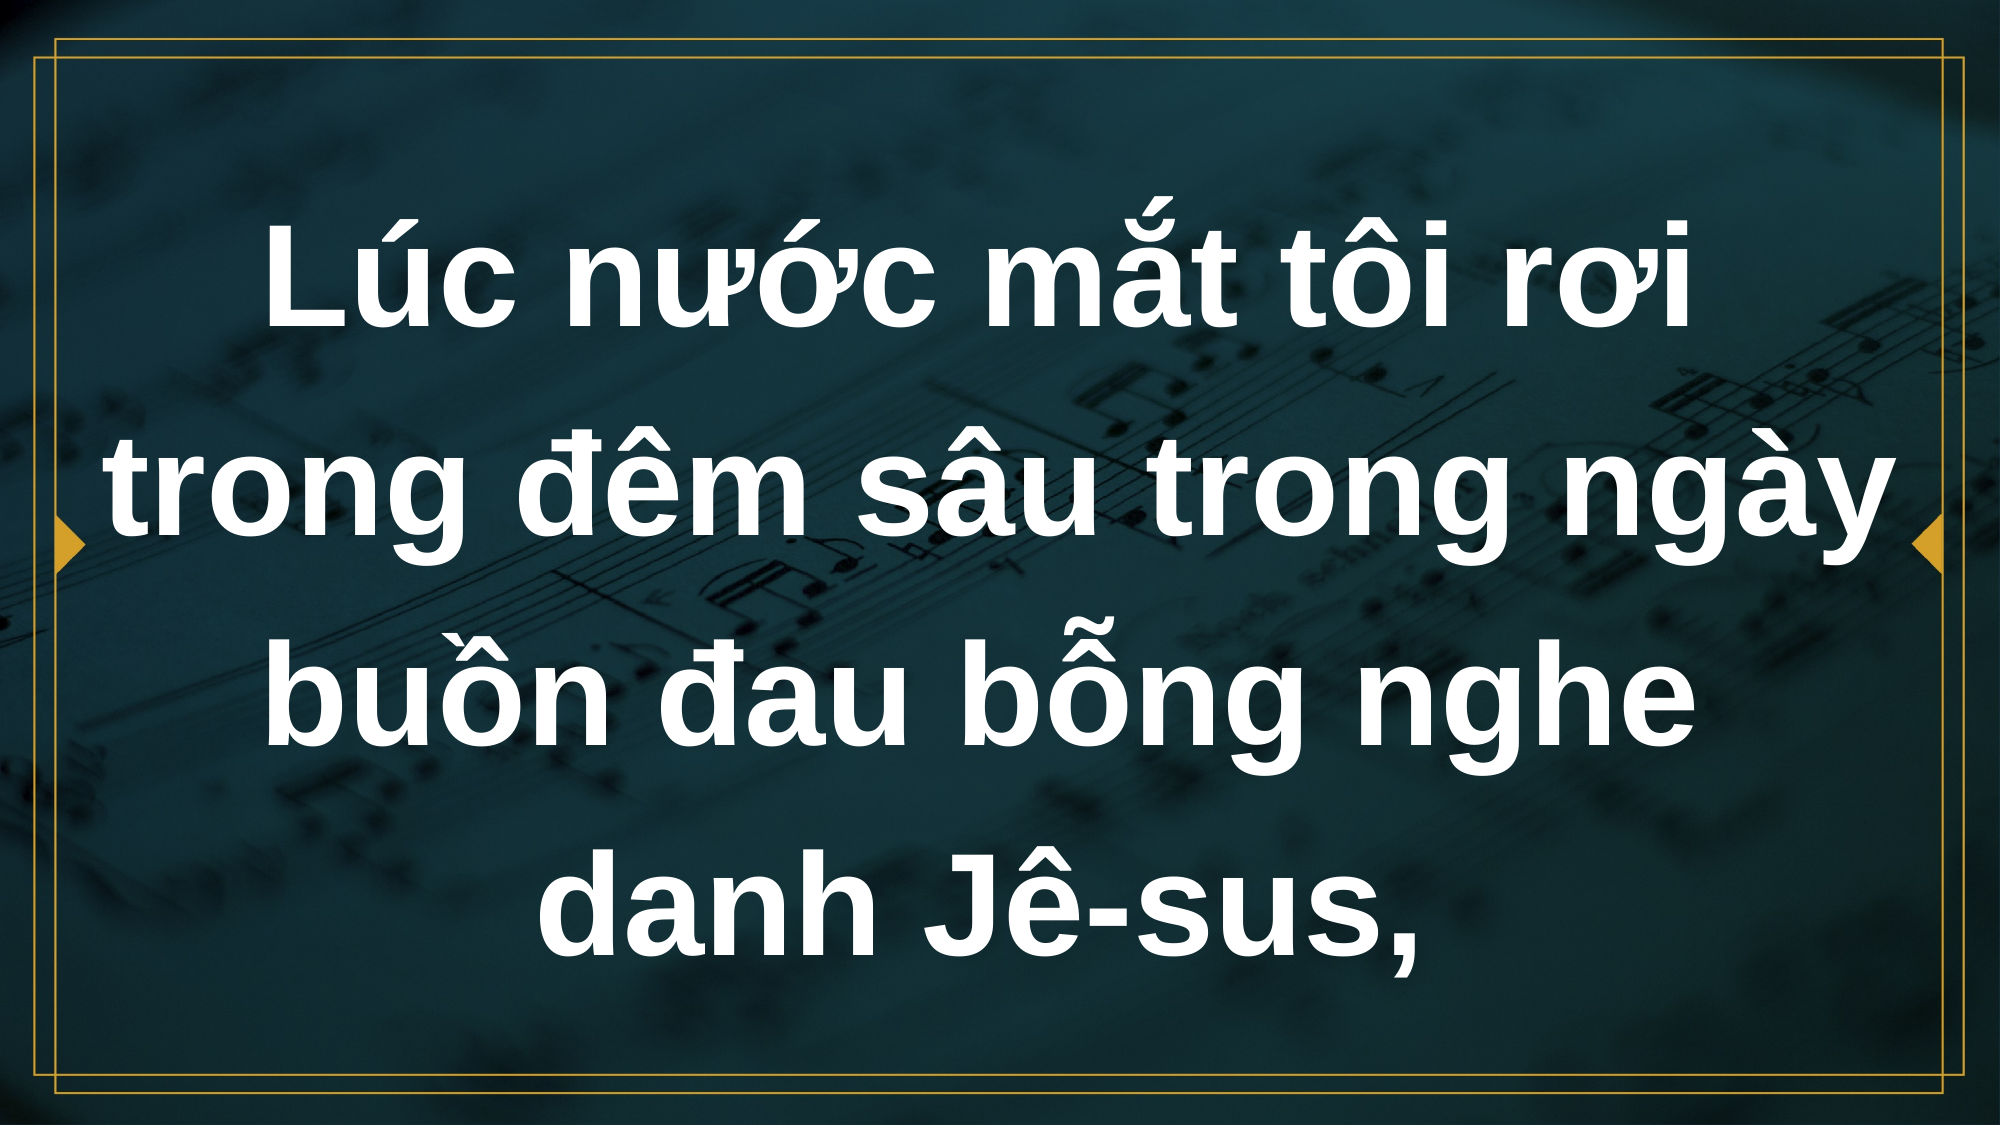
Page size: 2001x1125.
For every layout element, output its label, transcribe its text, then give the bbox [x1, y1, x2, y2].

picture [0, 0, 2000, 1125]
title Lúc nước mắt tôi rơi trong đêm sâu trong ngày buồn đau bỗng nghe danh Jê-sus, [55, 53, 1945, 1077]
